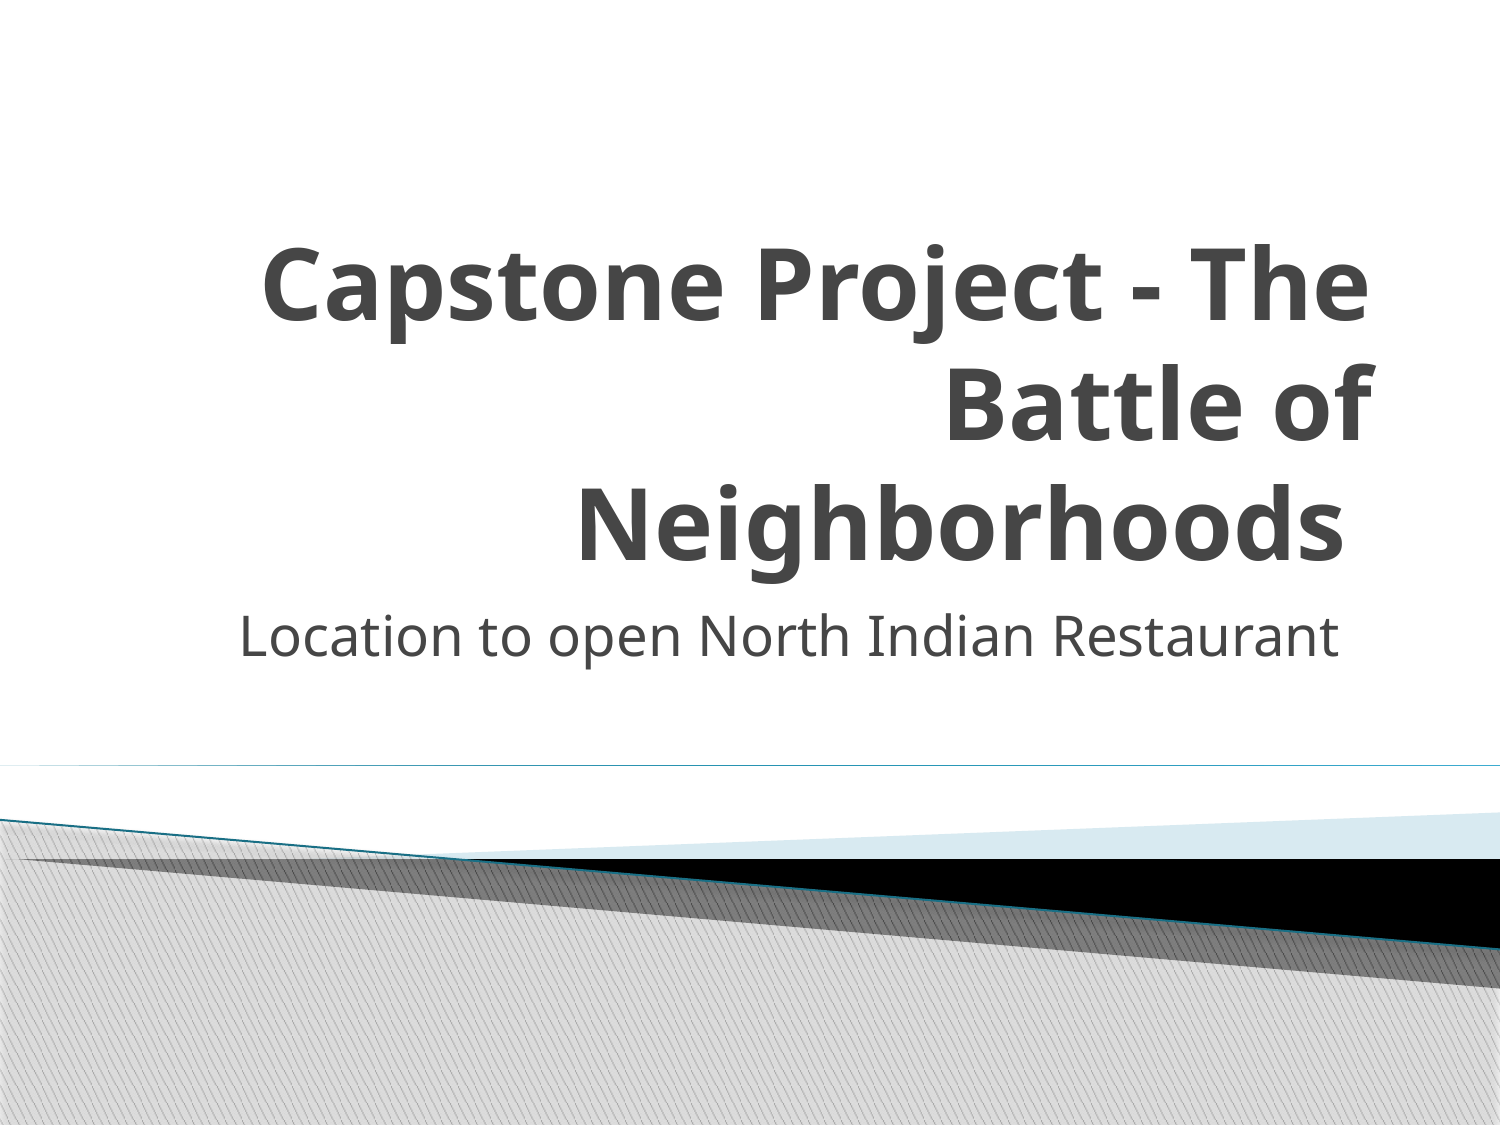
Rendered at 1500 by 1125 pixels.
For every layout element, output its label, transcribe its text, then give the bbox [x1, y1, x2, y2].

subtitle Location to open North Indian Restaurant [112, 592, 1388, 790]
title Capstone Project - The Battle of Neighborhoods [112, 287, 1388, 588]
picture [5, 859, 1500, 989]
